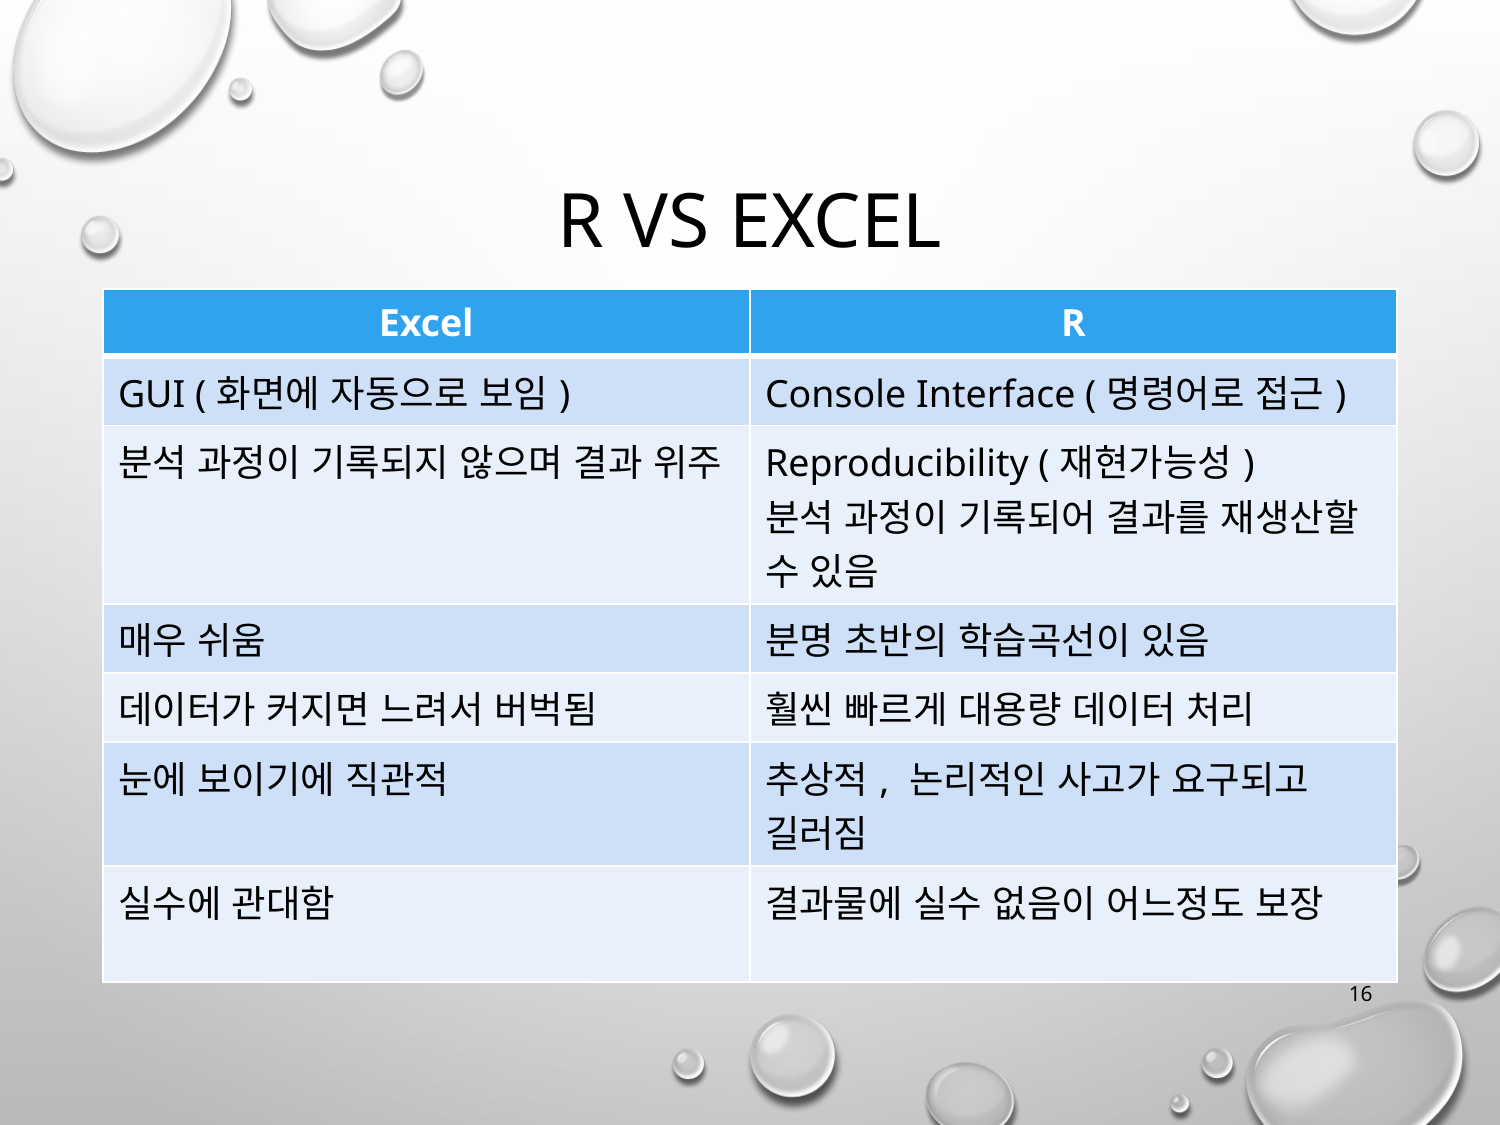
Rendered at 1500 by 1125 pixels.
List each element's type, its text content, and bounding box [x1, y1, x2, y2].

table_cell GUI (화면에 자동으로 보임) [104, 359, 749, 425]
table_cell 데이터가 커지면 느려서 버벅됨 [104, 674, 749, 741]
table_cell 눈에 보이기에 직관적 [104, 743, 749, 865]
title R vs Excel [112, 92, 1388, 288]
table_cell Console Interface (명령어로 접근) [751, 359, 1396, 425]
table_cell 실수에 관대함 [104, 867, 749, 981]
table_cell 결과물에 실수 없음이 어느정도 보장 [751, 867, 1396, 981]
table_cell 훨씬 빠르게 대용량 데이터 처리 [751, 674, 1396, 741]
table_header R [751, 290, 1396, 353]
table_cell 매우 쉬움 [104, 605, 749, 672]
table_cell Reproducibility (재현가능성) 분석 과정이 기록되어 결과를 재생산할 수 있음 [751, 426, 1396, 603]
picture [0, 0, 1500, 1125]
slide_number 16 [1293, 965, 1388, 1025]
table_cell 추상적, 논리적인 사고가 요구되고 길러짐 [751, 743, 1396, 865]
table_header Excel [104, 290, 749, 353]
table_cell 분석 과정이 기록되지 않으며 결과 위주 [104, 426, 749, 603]
table_cell 분명 초반의 학습곡선이 있음 [751, 605, 1396, 672]
